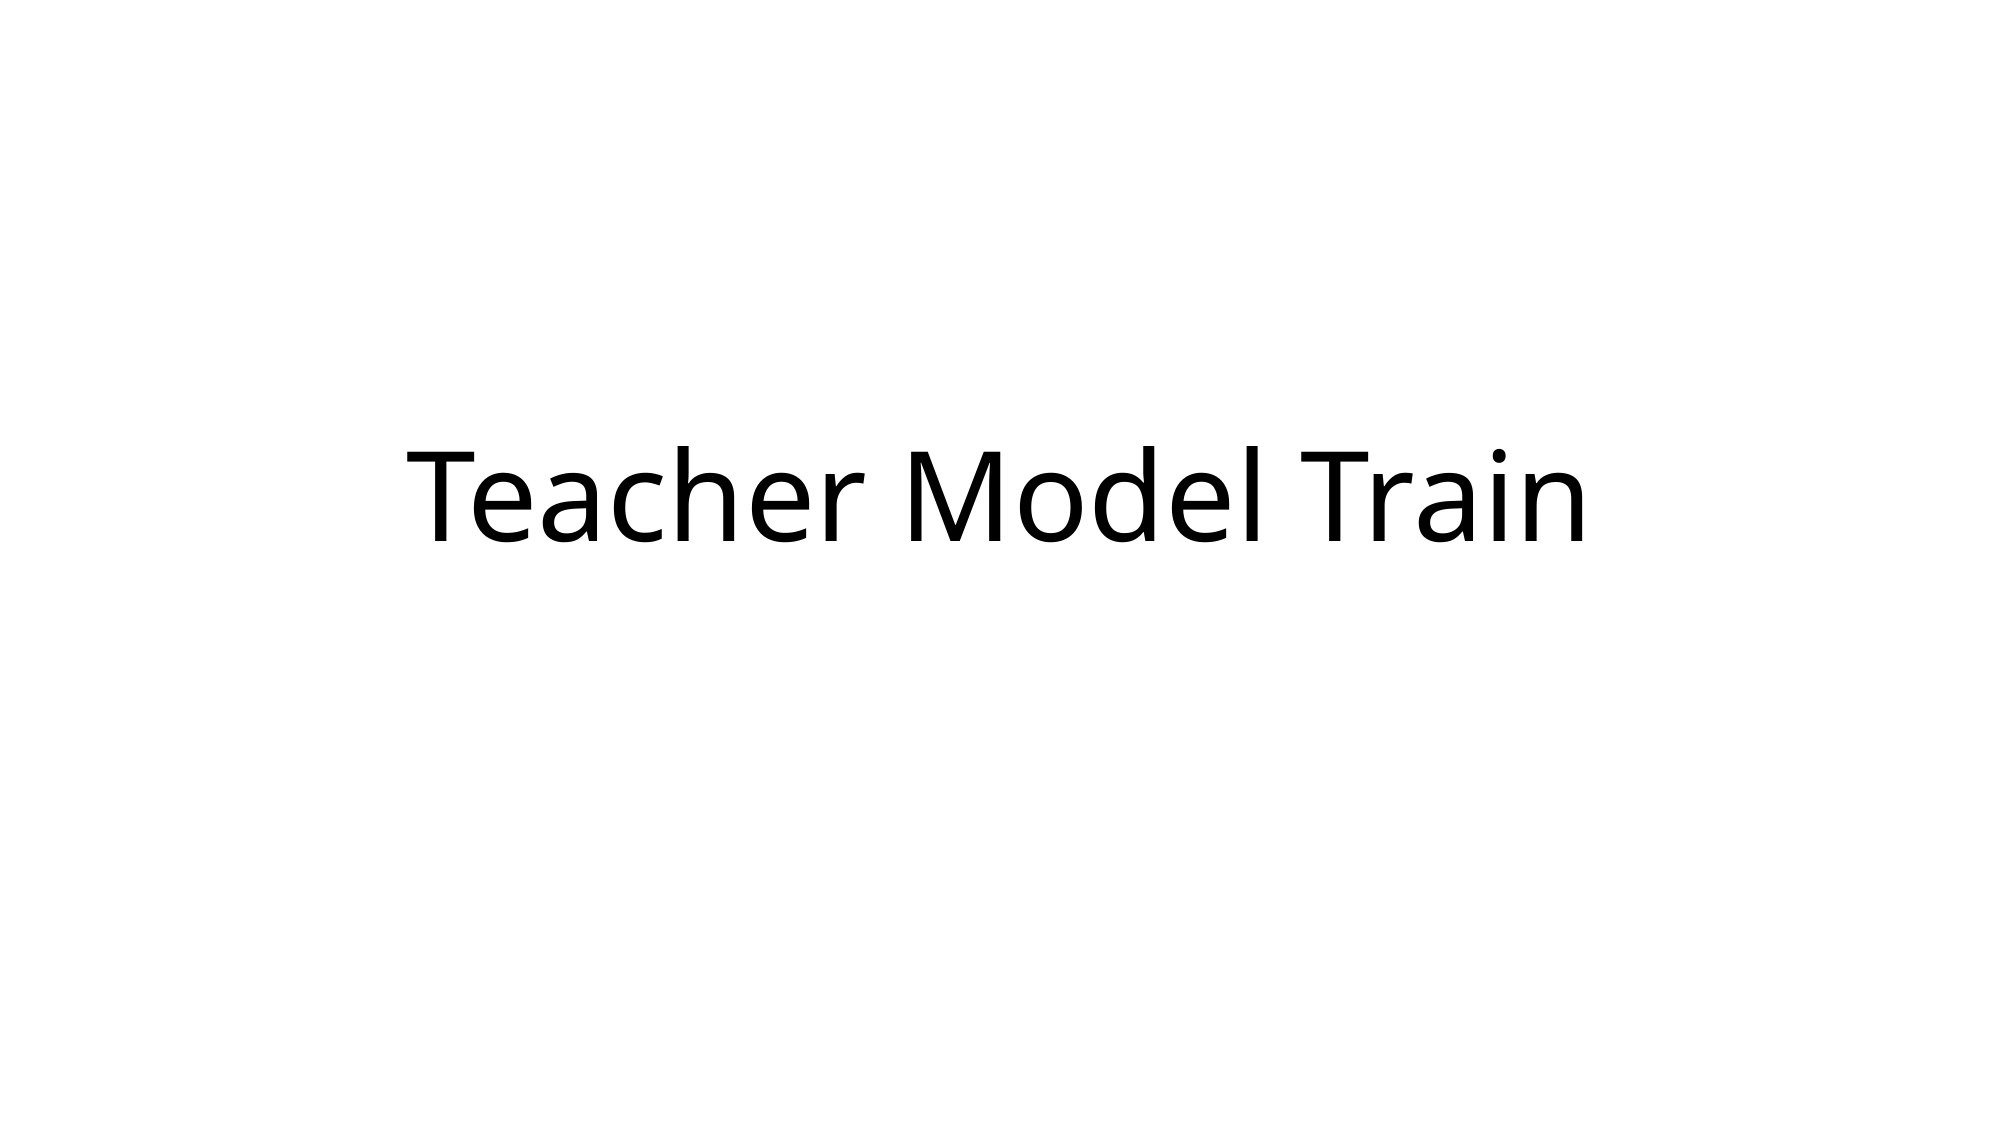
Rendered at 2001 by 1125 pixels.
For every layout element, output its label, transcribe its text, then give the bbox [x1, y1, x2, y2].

title Teacher Model Train [249, 184, 1750, 576]
